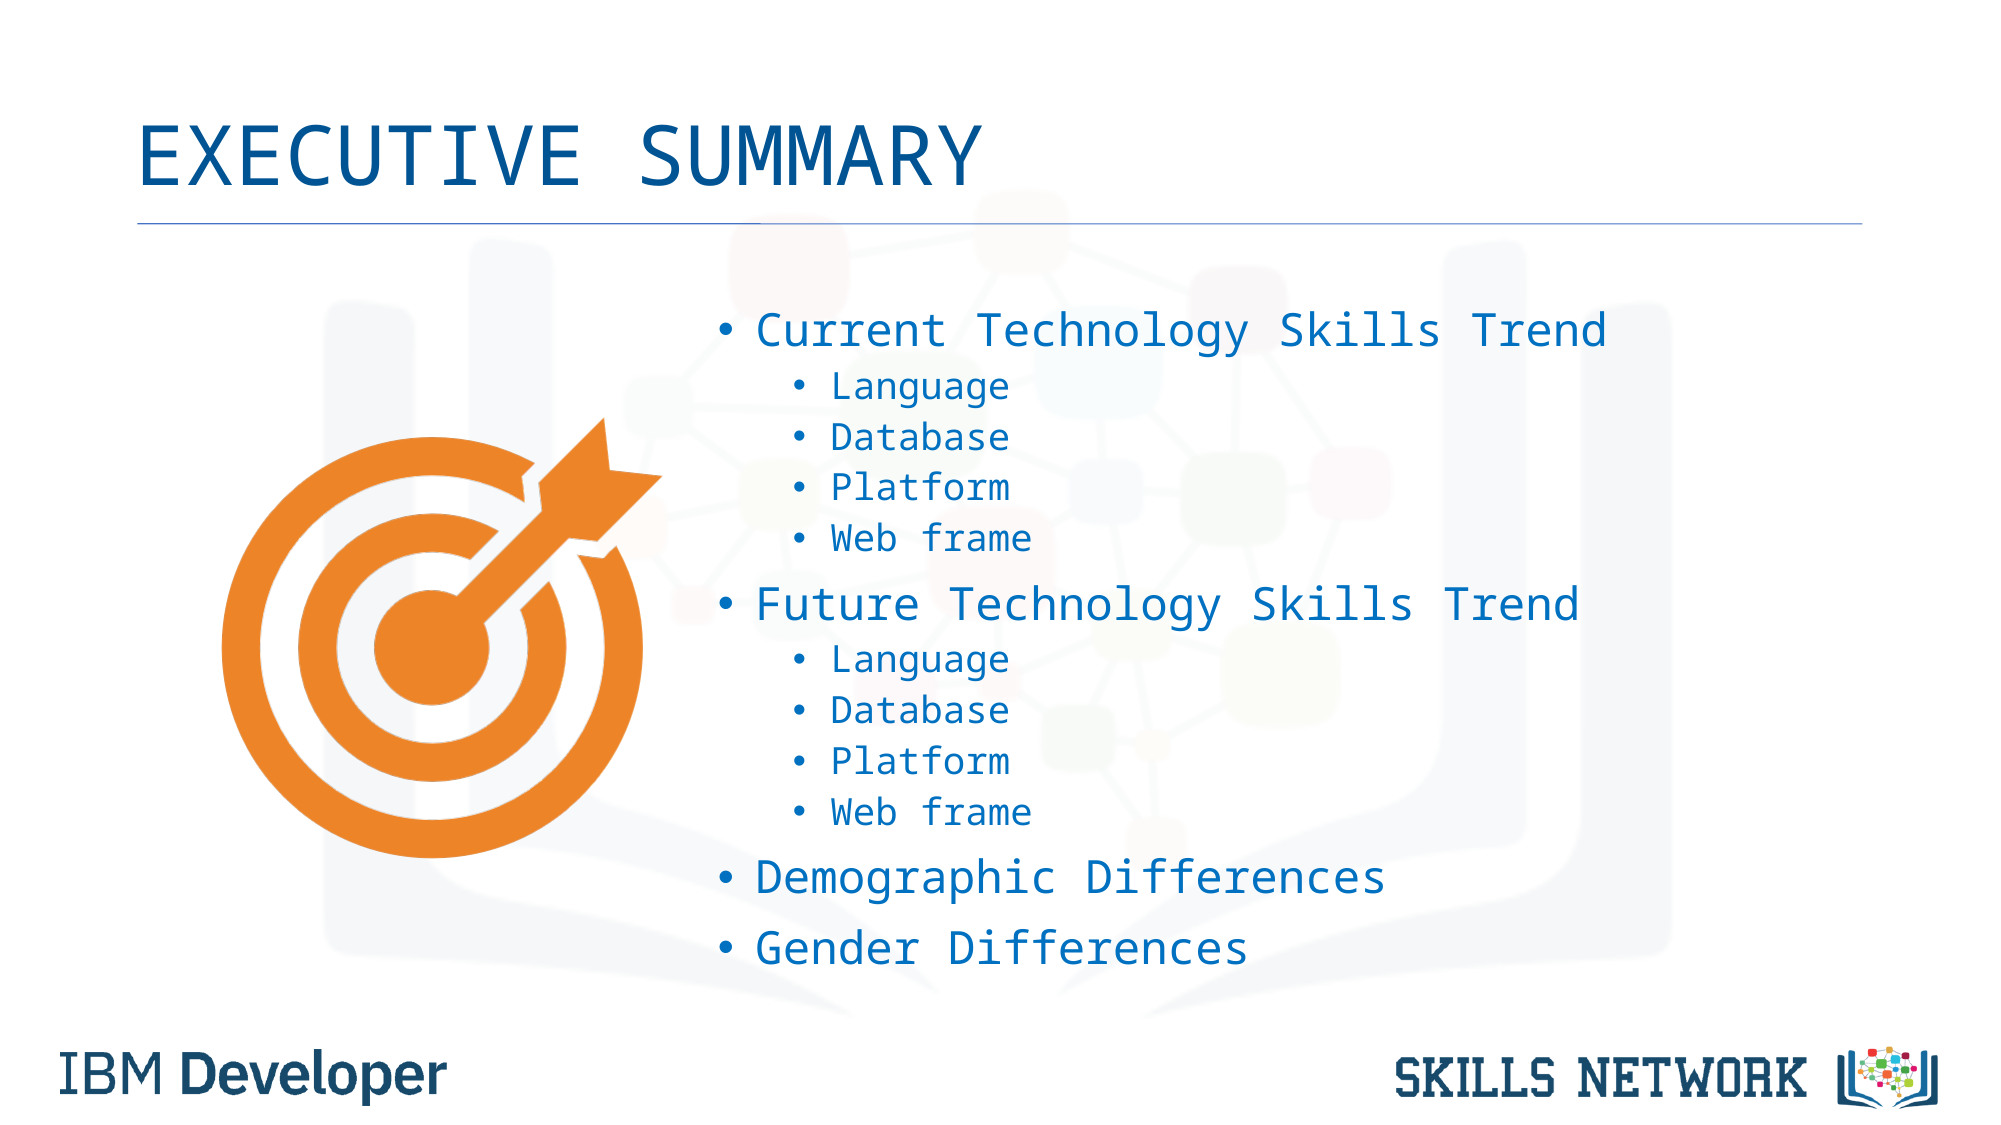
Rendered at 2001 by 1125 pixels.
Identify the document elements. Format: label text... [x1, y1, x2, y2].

picture [55, 1045, 459, 1108]
picture [178, 377, 703, 902]
title EXECUTIVE SUMMARY [120, 50, 1526, 268]
picture [1390, 1045, 1945, 1111]
list Current Technology Skills Trend Language Database Platform Web frame Future Technology Skills Trend Language Database Platform Web frame Demographic Differences Gender Differences [702, 299, 1863, 1032]
